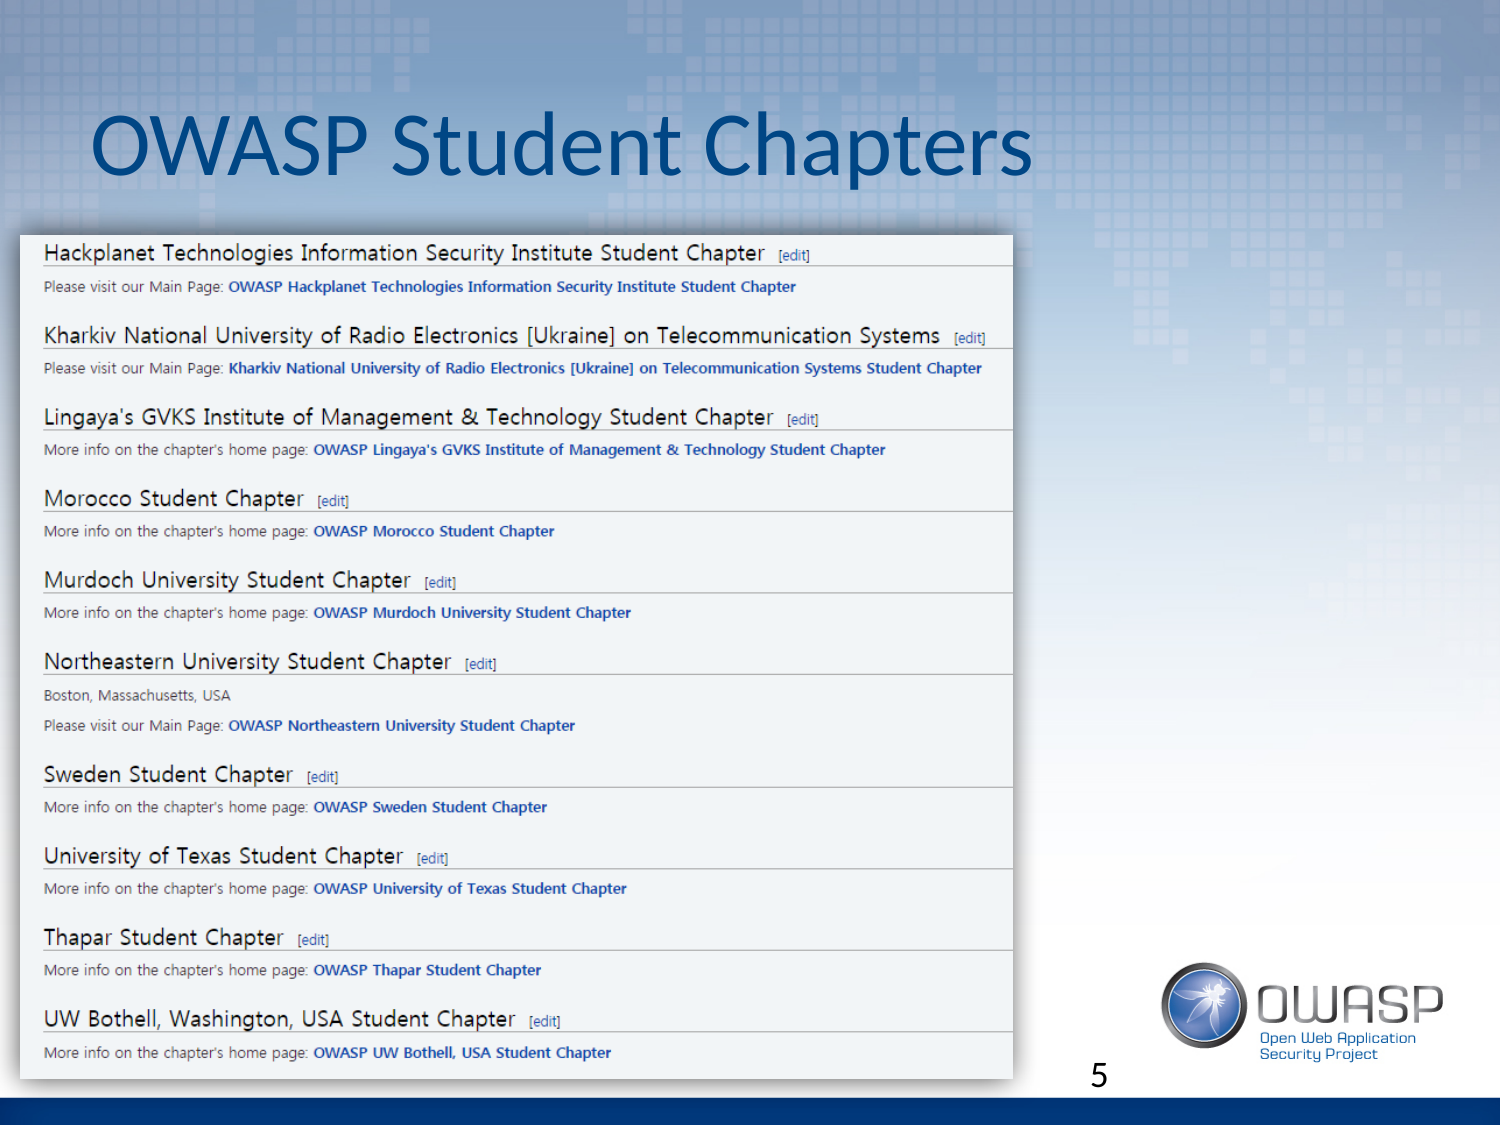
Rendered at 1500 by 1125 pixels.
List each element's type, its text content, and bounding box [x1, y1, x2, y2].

slide_number 5 [1074, 1042, 1425, 1103]
picture [0, 0, 1500, 1125]
title OWASP Student Chapters [75, 45, 1425, 233]
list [20, 234, 1013, 1079]
